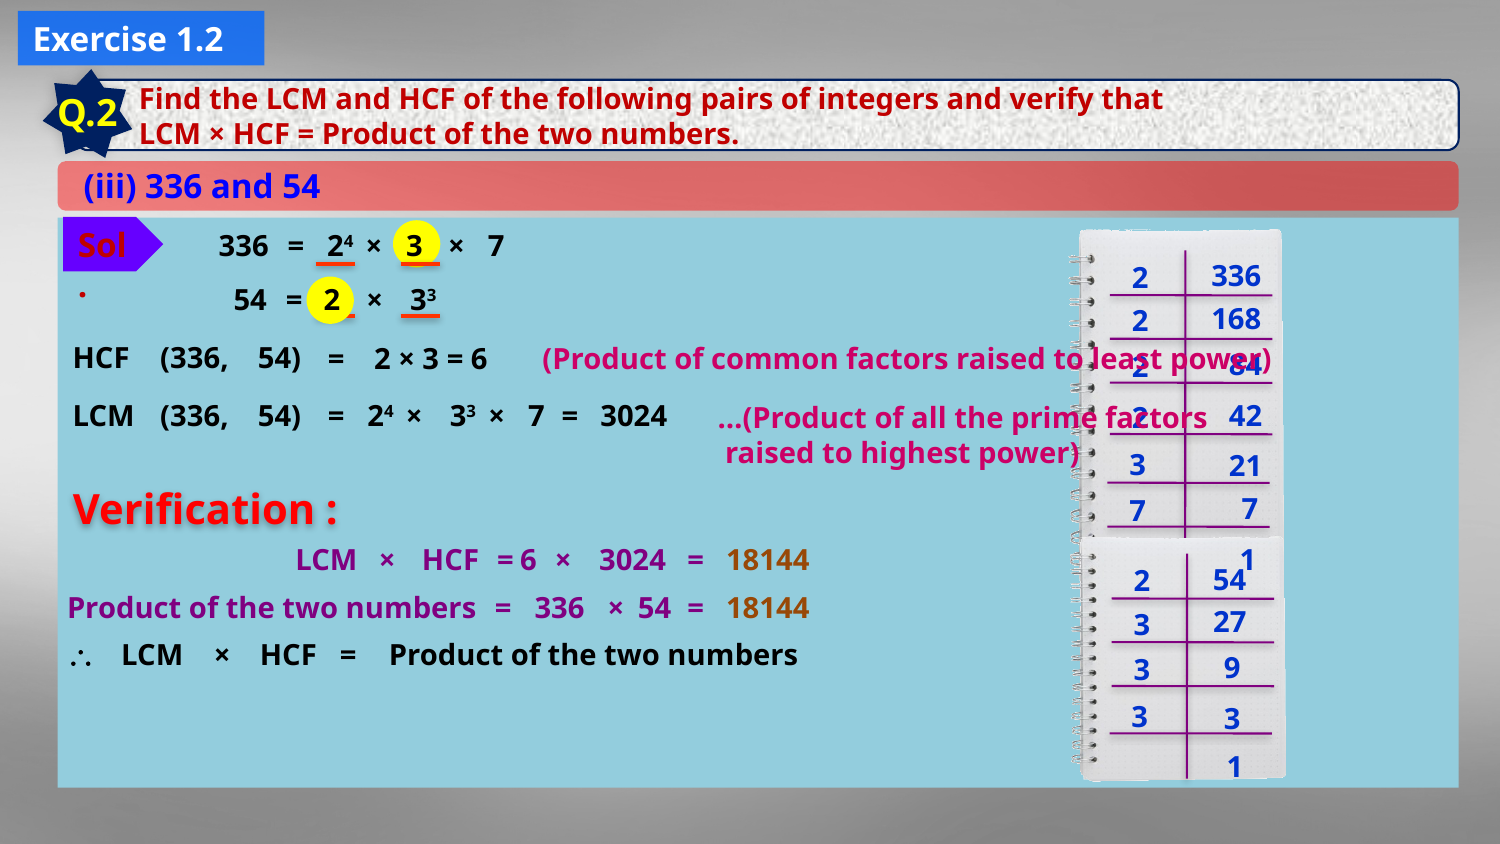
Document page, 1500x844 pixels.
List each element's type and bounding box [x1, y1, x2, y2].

text_box [1109, 250, 1273, 338]
text_box [1111, 649, 1275, 685]
text_box [1111, 553, 1275, 641]
text_box [1109, 440, 1273, 522]
text_box [1109, 345, 1273, 382]
text_box [1109, 389, 1273, 433]
text_box [1111, 693, 1275, 779]
picture [0, 0, 1500, 844]
